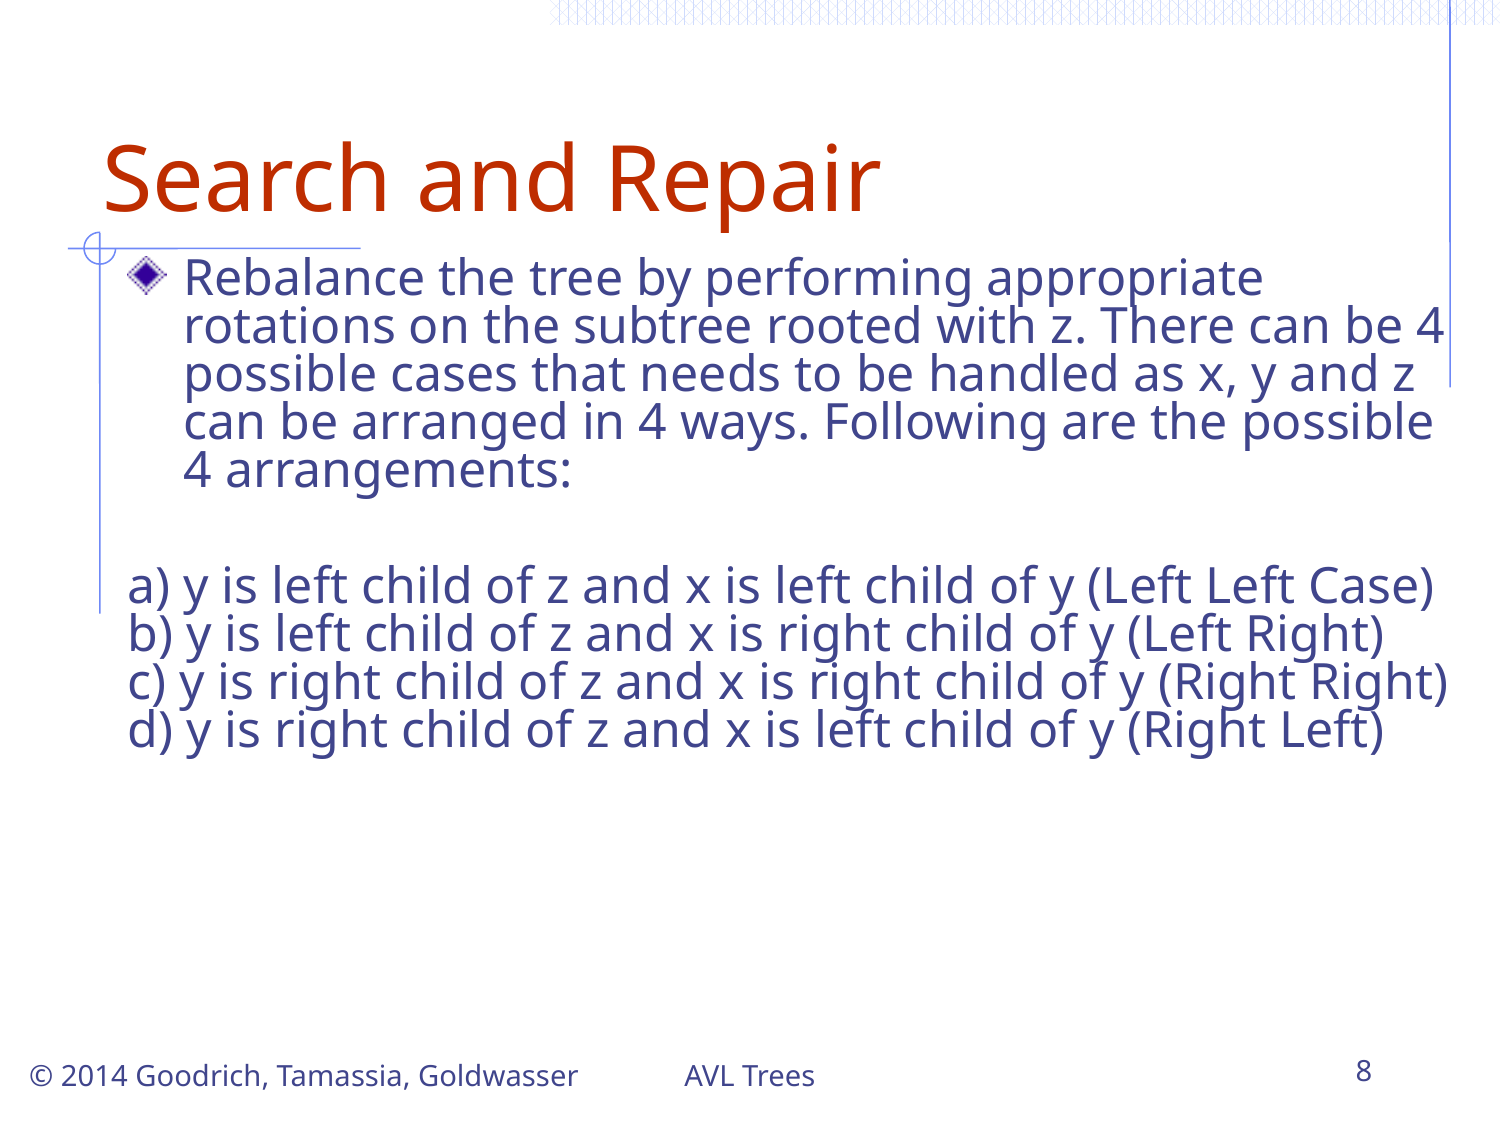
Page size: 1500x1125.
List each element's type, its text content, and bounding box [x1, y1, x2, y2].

title Search and Repair [87, 50, 1363, 238]
list Rebalance the tree by performing appropriate rotations on the subtree rooted with z. There can be 4 possible cases that needs to be handled as x, y and z can be arranged in 4 ways. Following are the possible 4 arrangements: a) y is left child of z and x is left child of y (Left Left Case) b) y is left child of z and x is right child of y (Left Right) c) y is right child of z and x is right child of y (Right Right) d) y is right child of z and x is left child of y (Right Left) [112, 249, 1488, 925]
picture [127, 256, 167, 295]
footer AVL Trees [512, 1024, 988, 1101]
slide_number 8 [1074, 1024, 1388, 1101]
